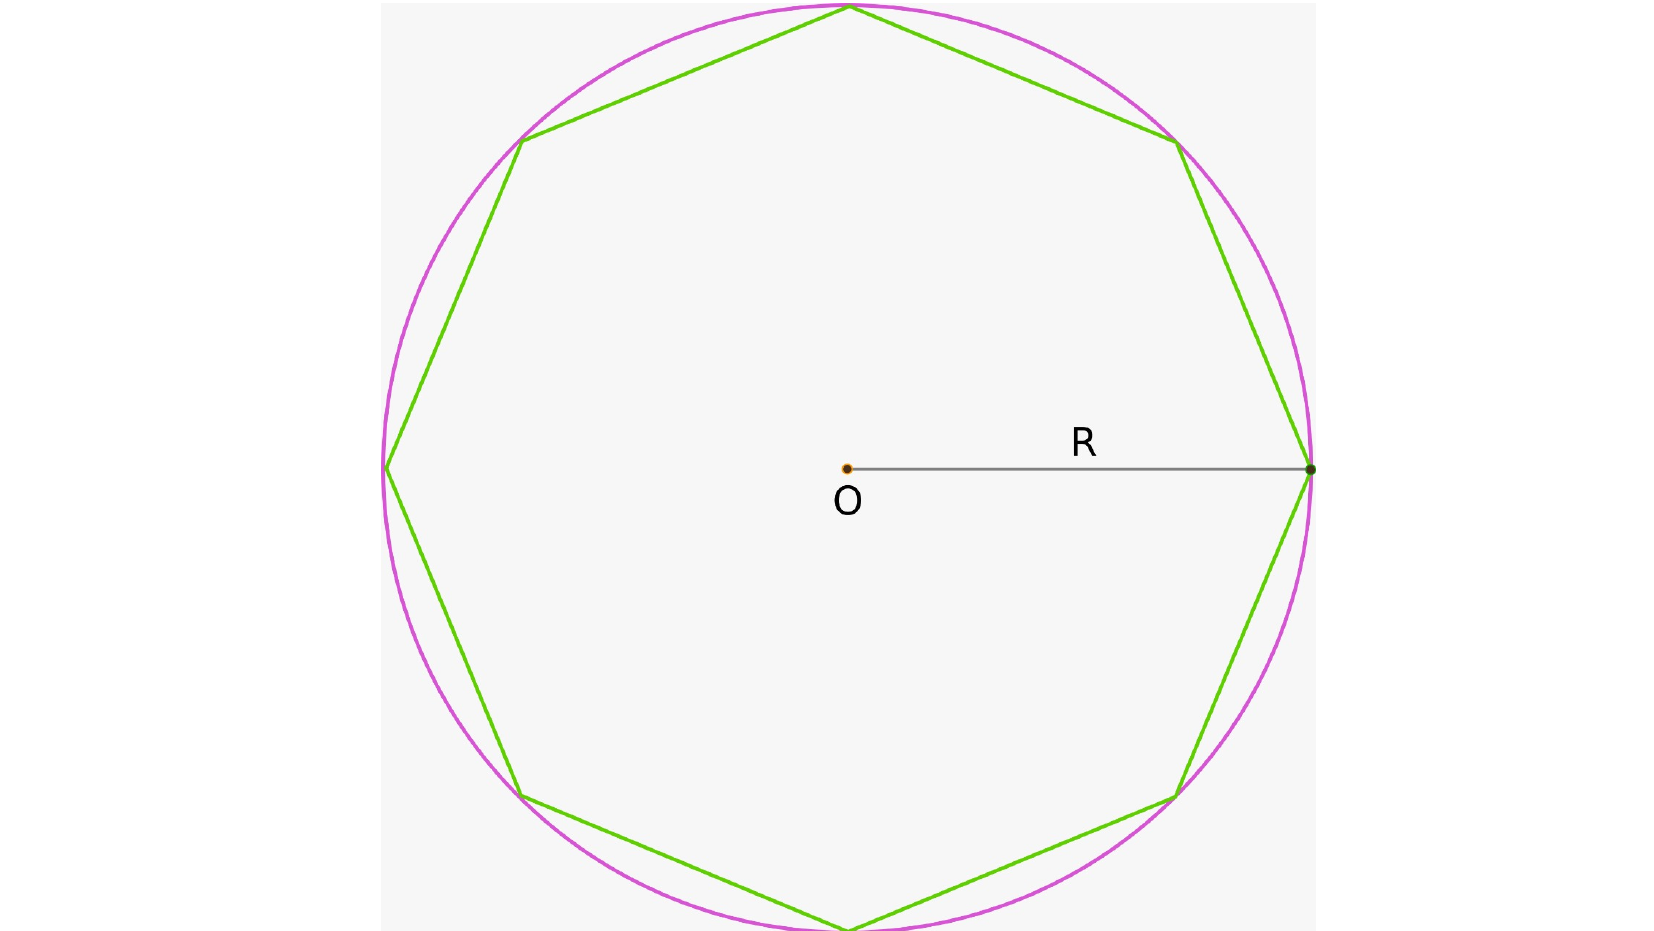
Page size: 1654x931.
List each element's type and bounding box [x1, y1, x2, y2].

picture [381, 2, 1316, 931]
